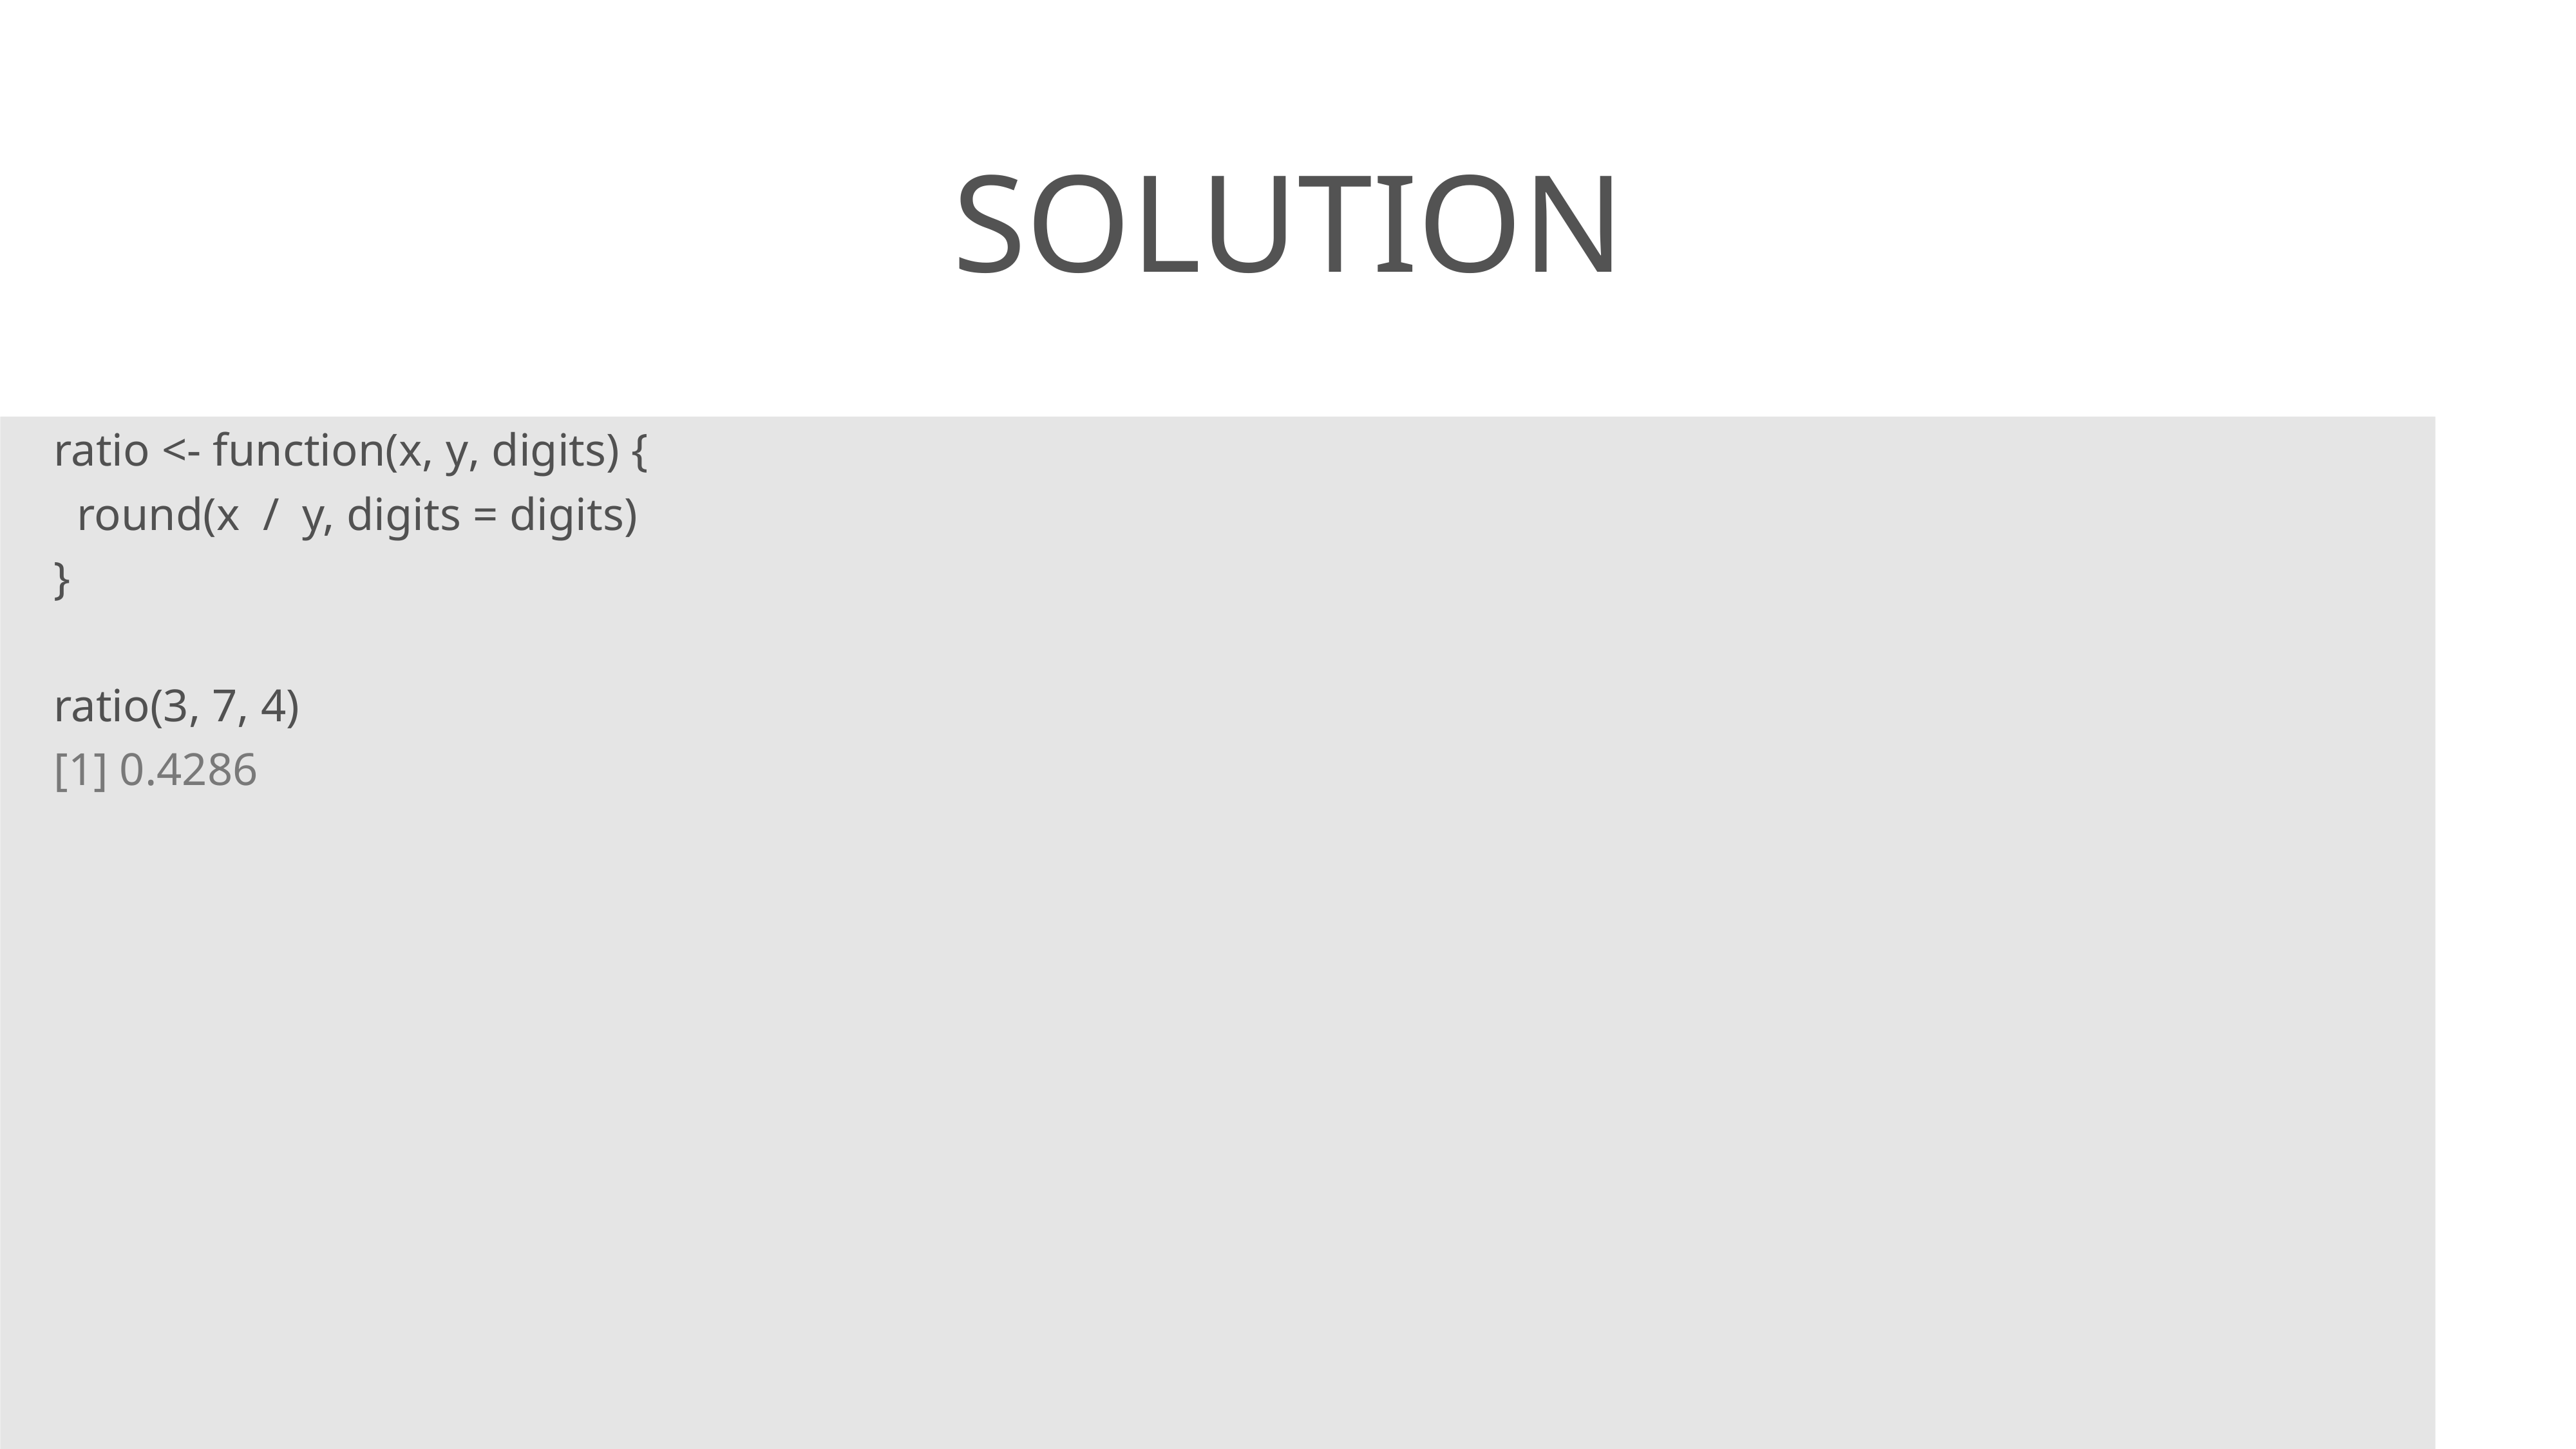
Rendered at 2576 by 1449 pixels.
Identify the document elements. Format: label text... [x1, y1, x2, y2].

title solution [70, 37, 2507, 401]
text_box ratio <- function(x, y, digits) { round(x / y, digits = digits) } ratio(3, 7, 4) [1] 0.4286 [0, 416, 2436, 1449]
